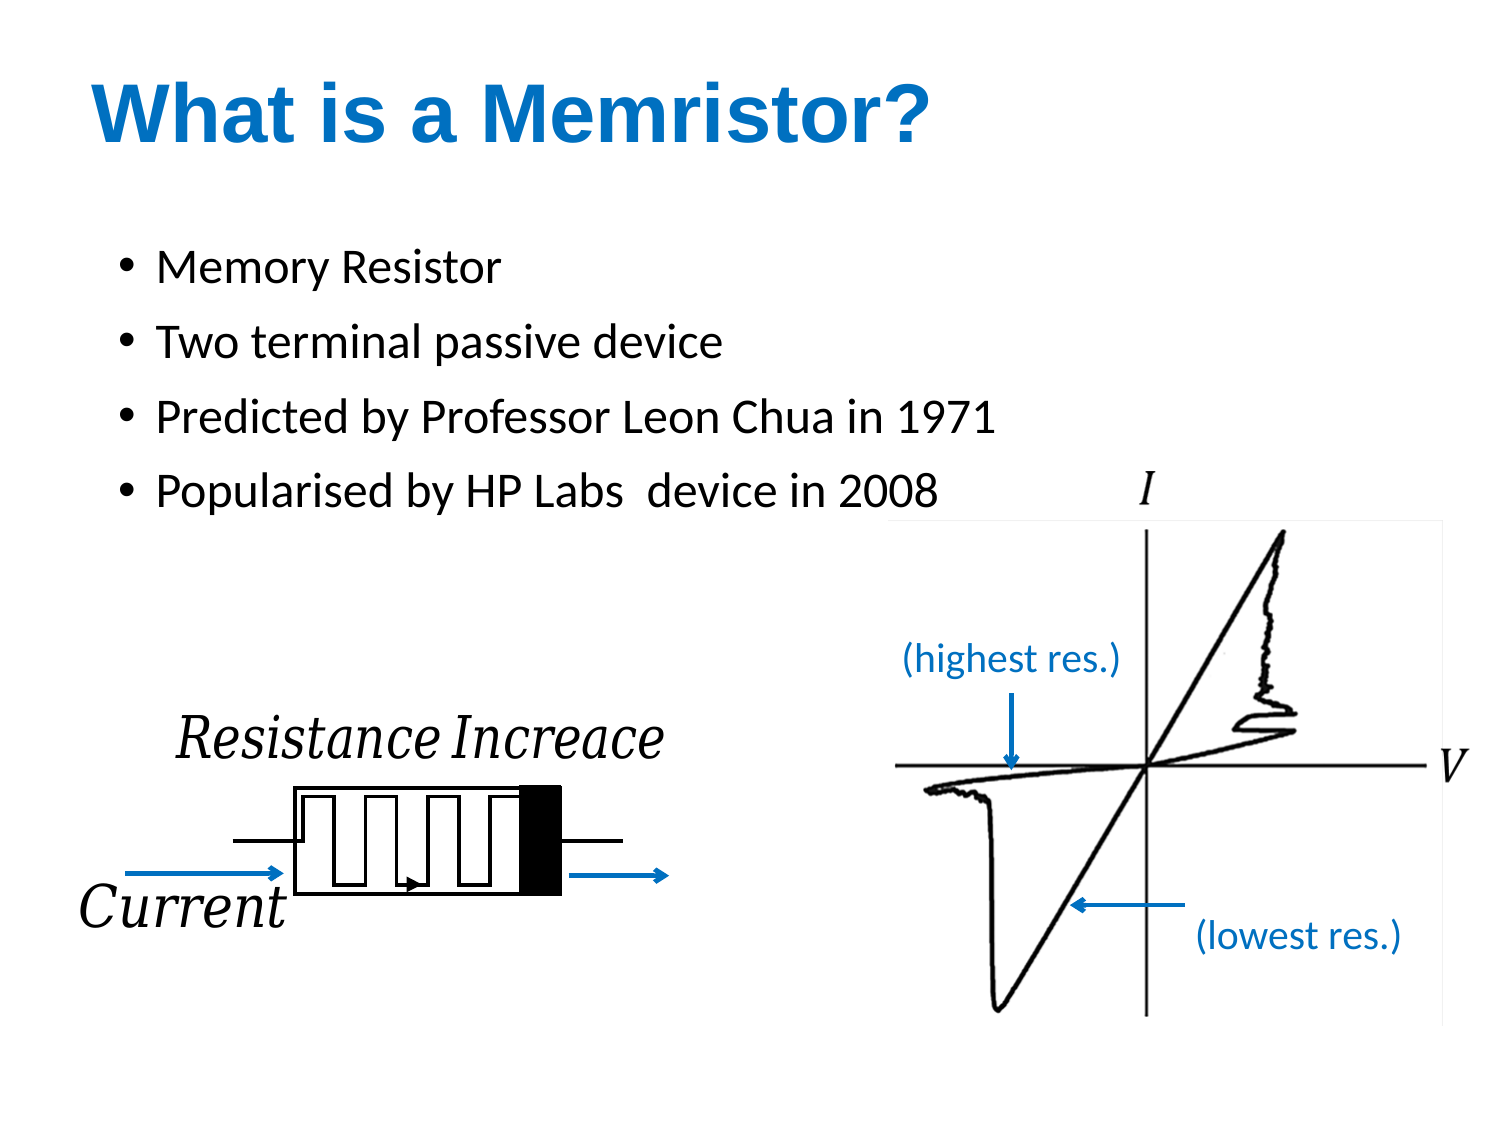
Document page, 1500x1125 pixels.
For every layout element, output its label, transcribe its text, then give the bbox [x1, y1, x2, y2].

picture [888, 442, 1500, 1026]
title What is a Memristor? [76, 55, 1408, 177]
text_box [869, 573, 1427, 967]
picture [229, 778, 630, 901]
